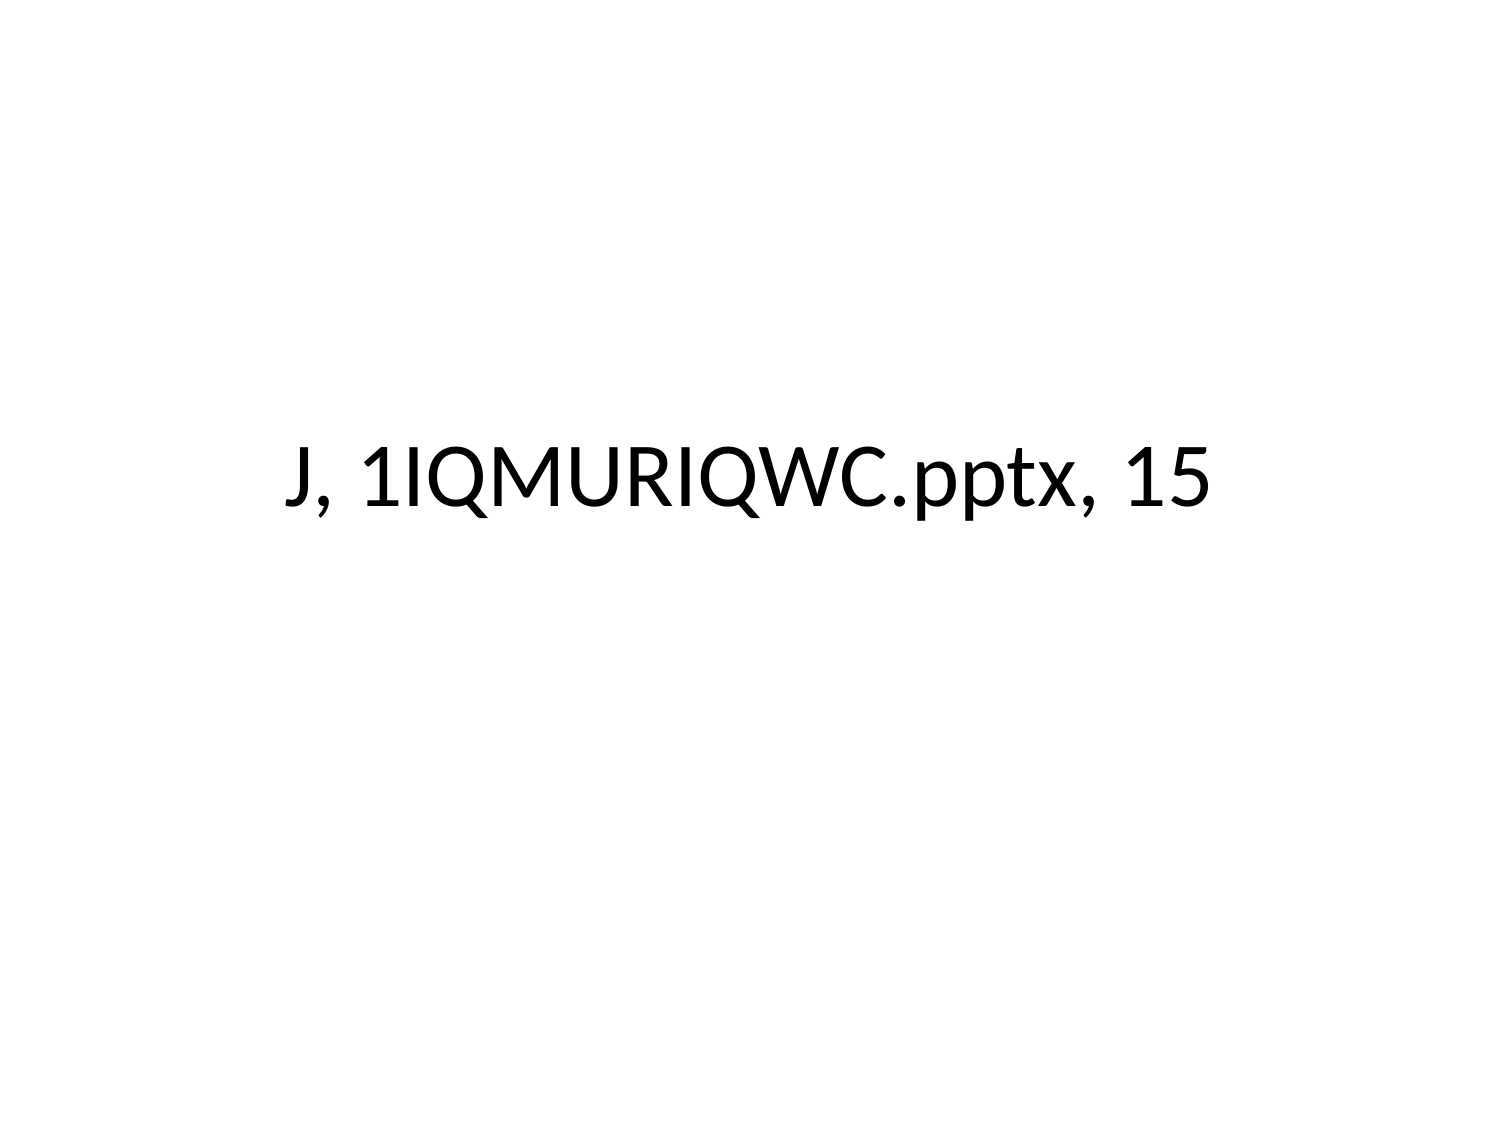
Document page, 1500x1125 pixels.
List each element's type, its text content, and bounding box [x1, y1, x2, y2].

title J, 1IQMURIQWC.pptx, 15 [112, 349, 1388, 591]
